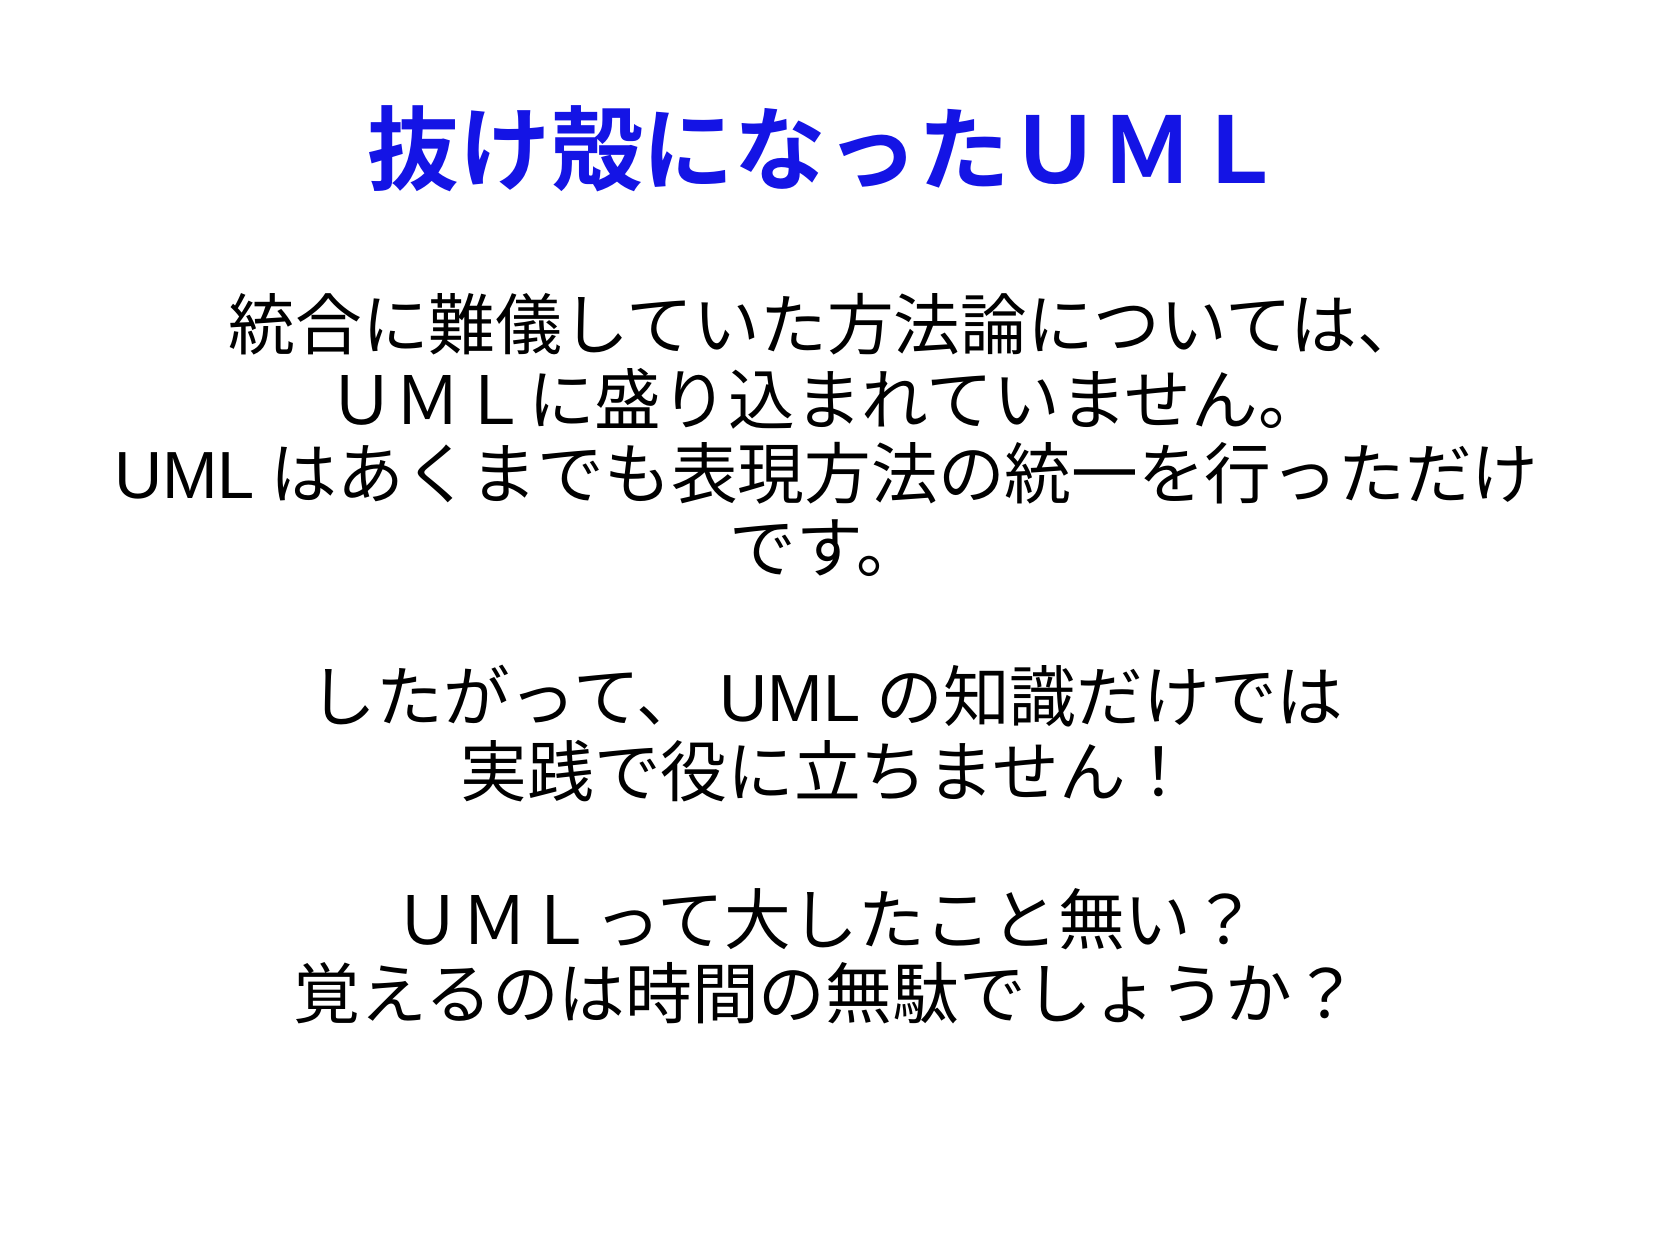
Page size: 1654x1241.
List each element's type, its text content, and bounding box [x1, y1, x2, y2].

title 抜け殻になったＵＭＬ [82, 49, 1572, 257]
subtitle 統合に難儀していた方法論については、 ＵＭＬに盛り込まれていません。 UMLはあくまでも表現方法の統一を行っただけです。 したがって、UMLの知識だけでは 実践で役に立ちません！ ＵＭＬって大したこと無い？ 覚えるのは時間の無駄でしょうか？ [82, 289, 1572, 1109]
